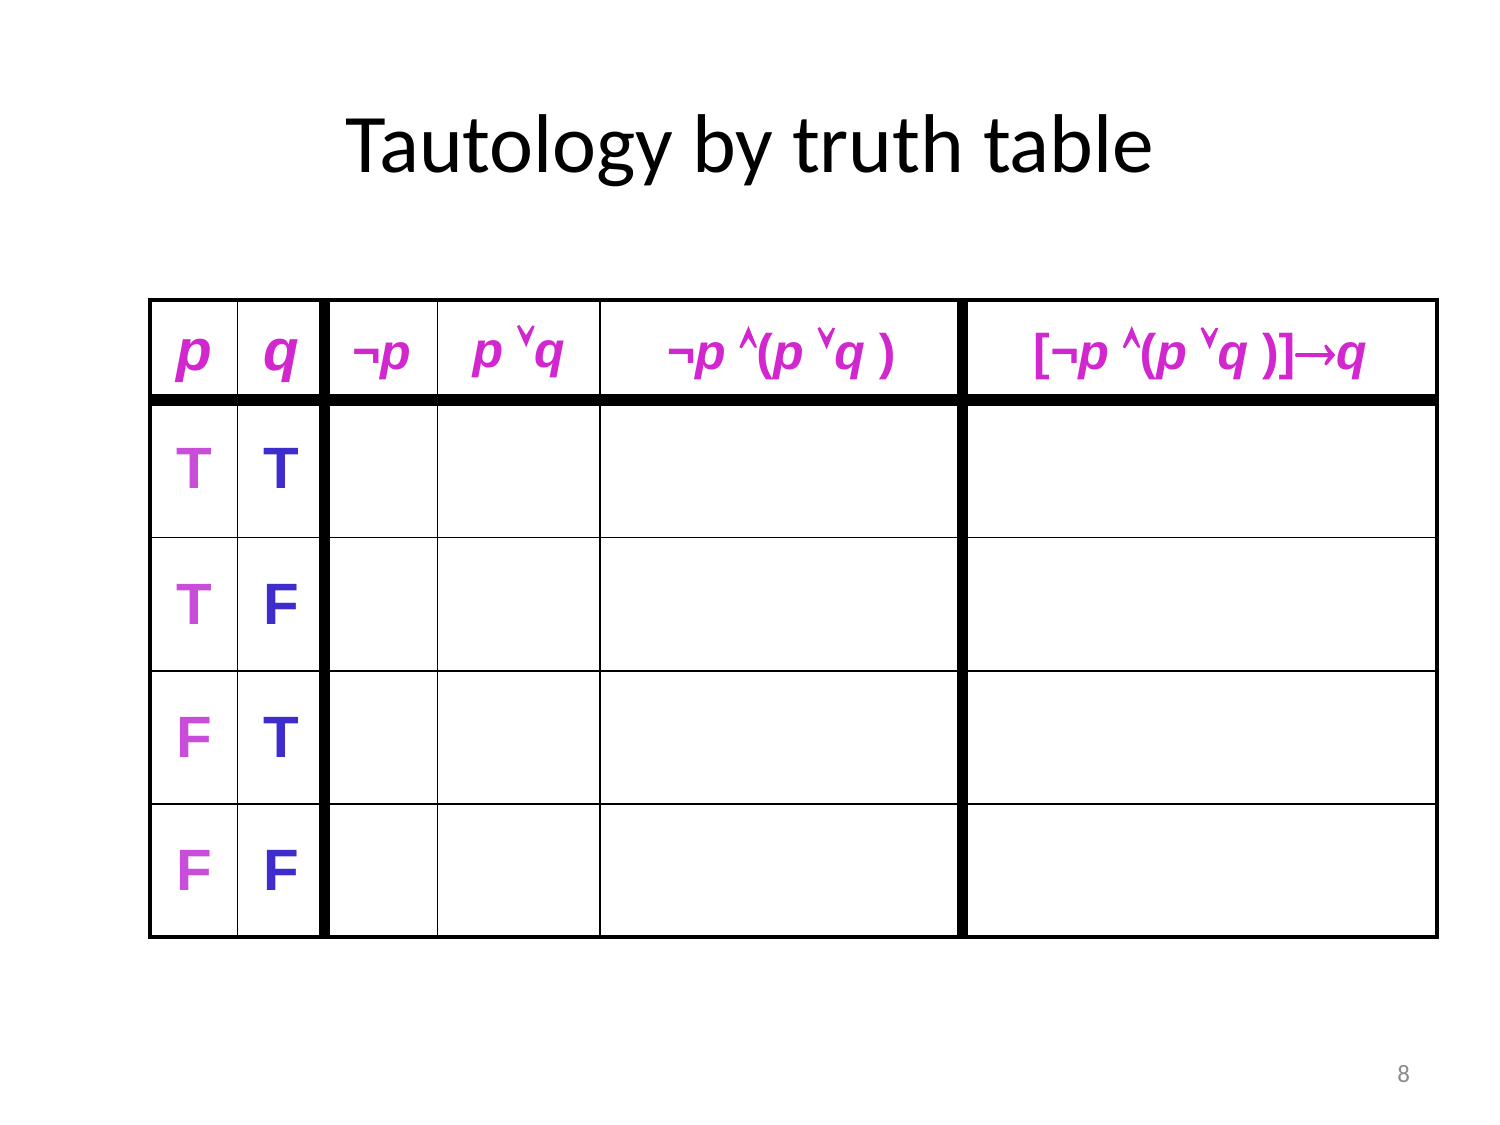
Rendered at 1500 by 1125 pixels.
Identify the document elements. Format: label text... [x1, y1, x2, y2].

table_cell [438, 805, 599, 935]
table_header q [238, 302, 319, 394]
table_cell [438, 538, 599, 670]
title Tautology by truth table [74, 44, 1426, 233]
table_header p [152, 302, 237, 394]
table_cell F [152, 805, 237, 935]
table_cell T [238, 406, 319, 537]
table_cell [601, 406, 957, 537]
table_cell F [152, 672, 237, 803]
table_cell [968, 406, 1435, 537]
table_cell [330, 672, 437, 803]
table_cell [438, 672, 599, 803]
table_header [¬p (p q )]q [968, 302, 1435, 394]
table_header ¬p (p q ) [601, 302, 957, 394]
table_cell [330, 805, 437, 935]
table_cell F [238, 805, 319, 935]
table_cell [601, 672, 957, 803]
table_cell F [238, 538, 319, 670]
table_header p q [438, 302, 599, 394]
table_cell T [152, 406, 237, 537]
slide_number 8 [1074, 1042, 1425, 1103]
table_cell [968, 805, 1435, 935]
table_cell T [152, 538, 237, 670]
table_cell T [238, 672, 319, 803]
table_cell [968, 672, 1435, 803]
table_cell [438, 406, 599, 537]
table_cell [601, 538, 957, 670]
table_cell [601, 805, 957, 935]
table_cell [330, 406, 437, 537]
table_cell [330, 538, 437, 670]
table_cell [968, 538, 1435, 670]
table_header ¬p [330, 302, 437, 394]
